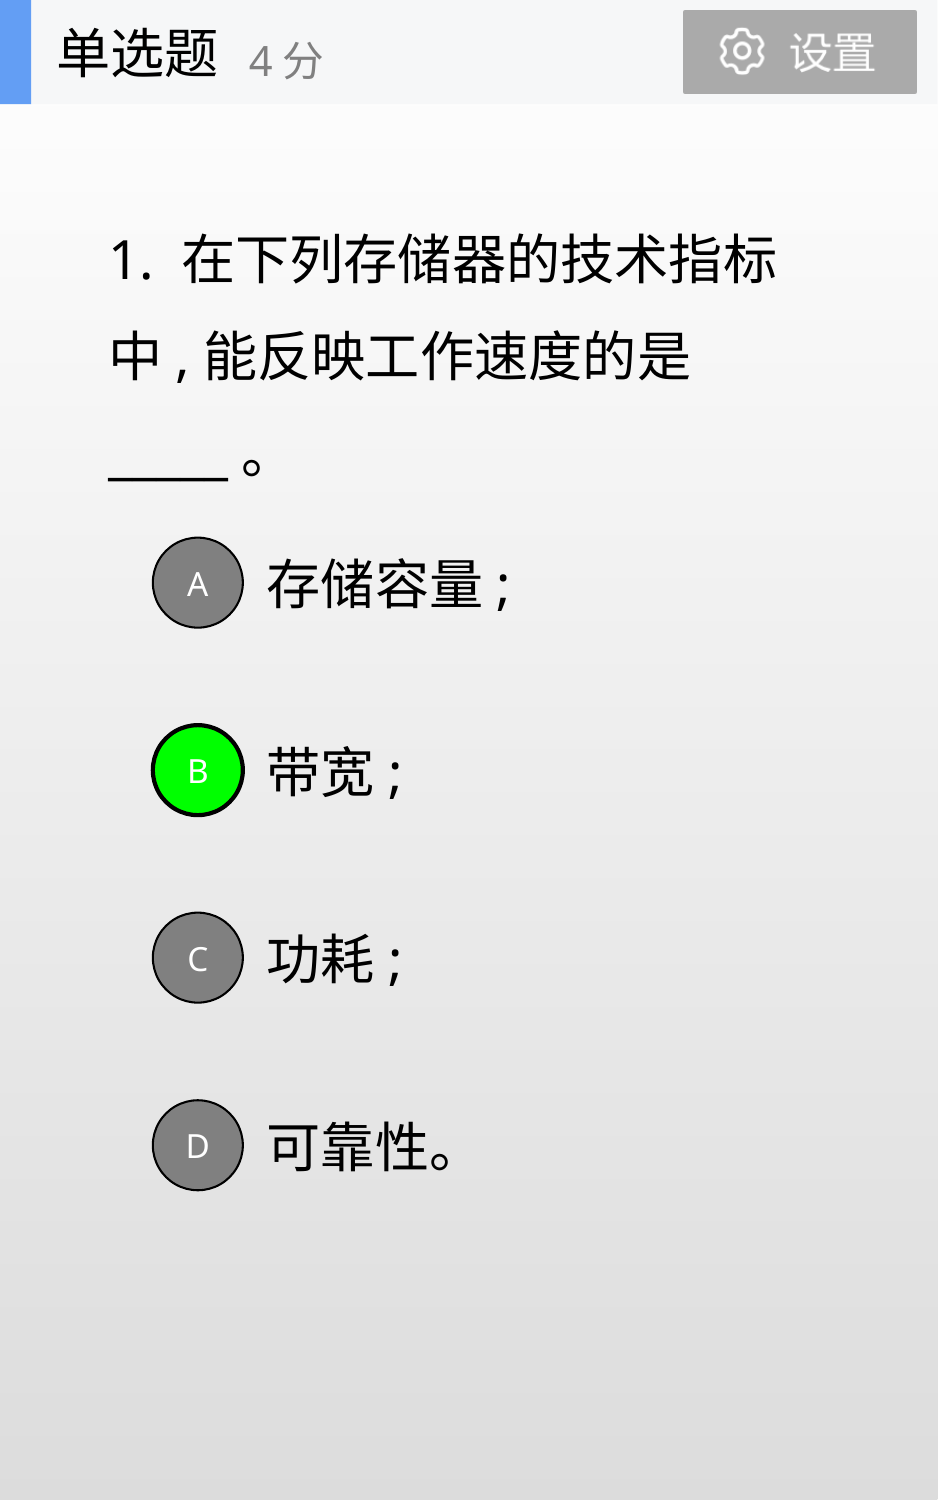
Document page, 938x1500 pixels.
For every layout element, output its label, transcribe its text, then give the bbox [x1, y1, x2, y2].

text_box 功耗; [251, 918, 404, 998]
text_box C [151, 911, 244, 1004]
picture [683, 10, 917, 94]
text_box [0, 0, 938, 105]
text_box 1. 在下列存储器的技术指标中,能反映工作速度的是_____。 [93, 185, 844, 493]
text_box B [151, 724, 244, 817]
text_box 存储容量; [251, 543, 512, 623]
text_box A [151, 536, 244, 629]
text_box 带宽; [251, 730, 404, 811]
text_box D [151, 1099, 244, 1192]
text_box 可靠性。 [251, 1105, 499, 1186]
